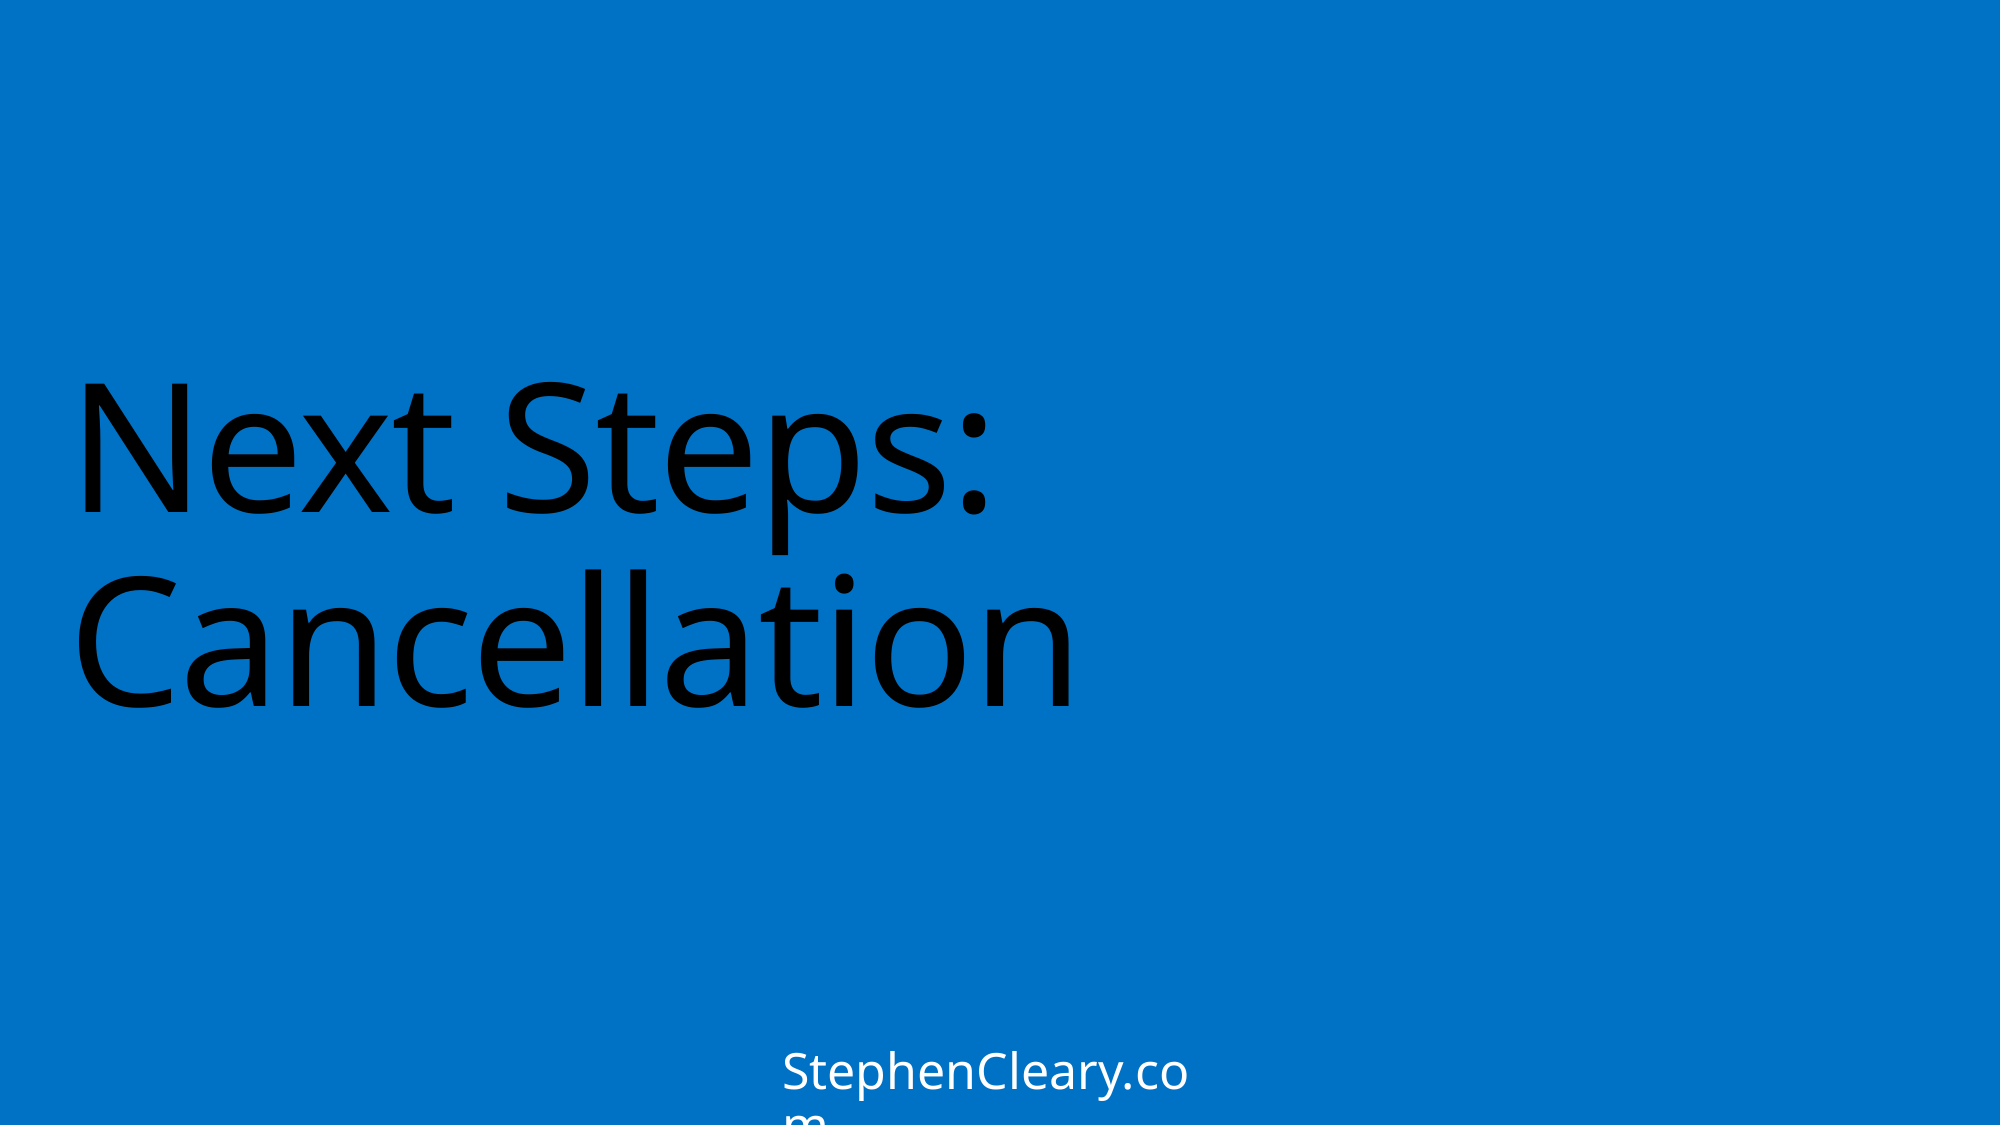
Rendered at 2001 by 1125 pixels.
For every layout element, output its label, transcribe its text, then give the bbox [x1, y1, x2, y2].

title Next Steps: Cancellation [44, 341, 1956, 637]
